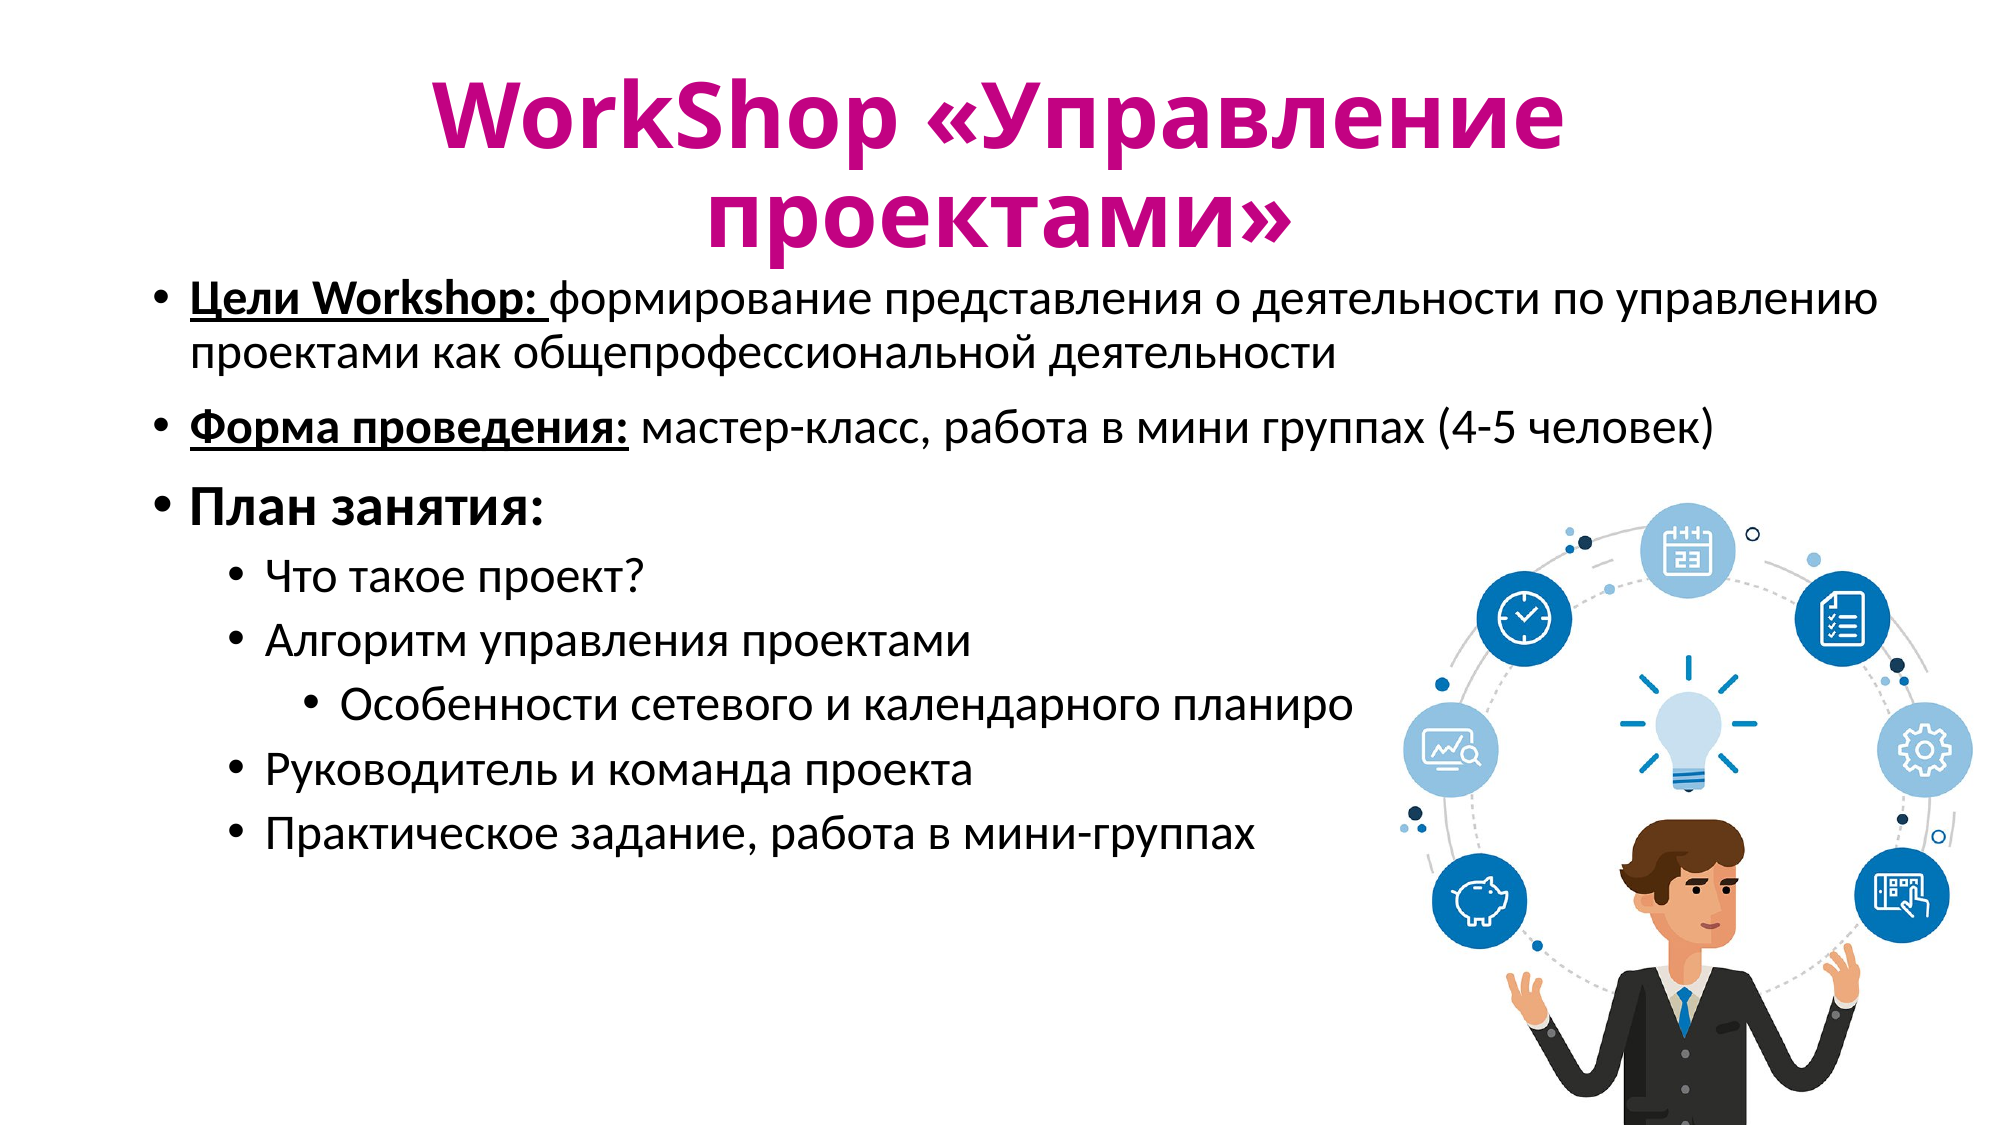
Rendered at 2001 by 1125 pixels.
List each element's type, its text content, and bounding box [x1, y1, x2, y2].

picture [1353, 488, 2000, 1125]
title WorkShop «Управление проектами» [137, 59, 1863, 264]
list Цели Workshop: формирование представления о деятельности по управлению проектами как общепрофессиональной деятельности Форма проведения: мастер-класс, работа в мини группах (4-5 человек) План занятия: Что такое проект? Алгоритм управления проектами Особенности сетевого и календарного планирования Руководитель и команда проекта Практическое задание, работа в мини-группах [137, 264, 1928, 979]
